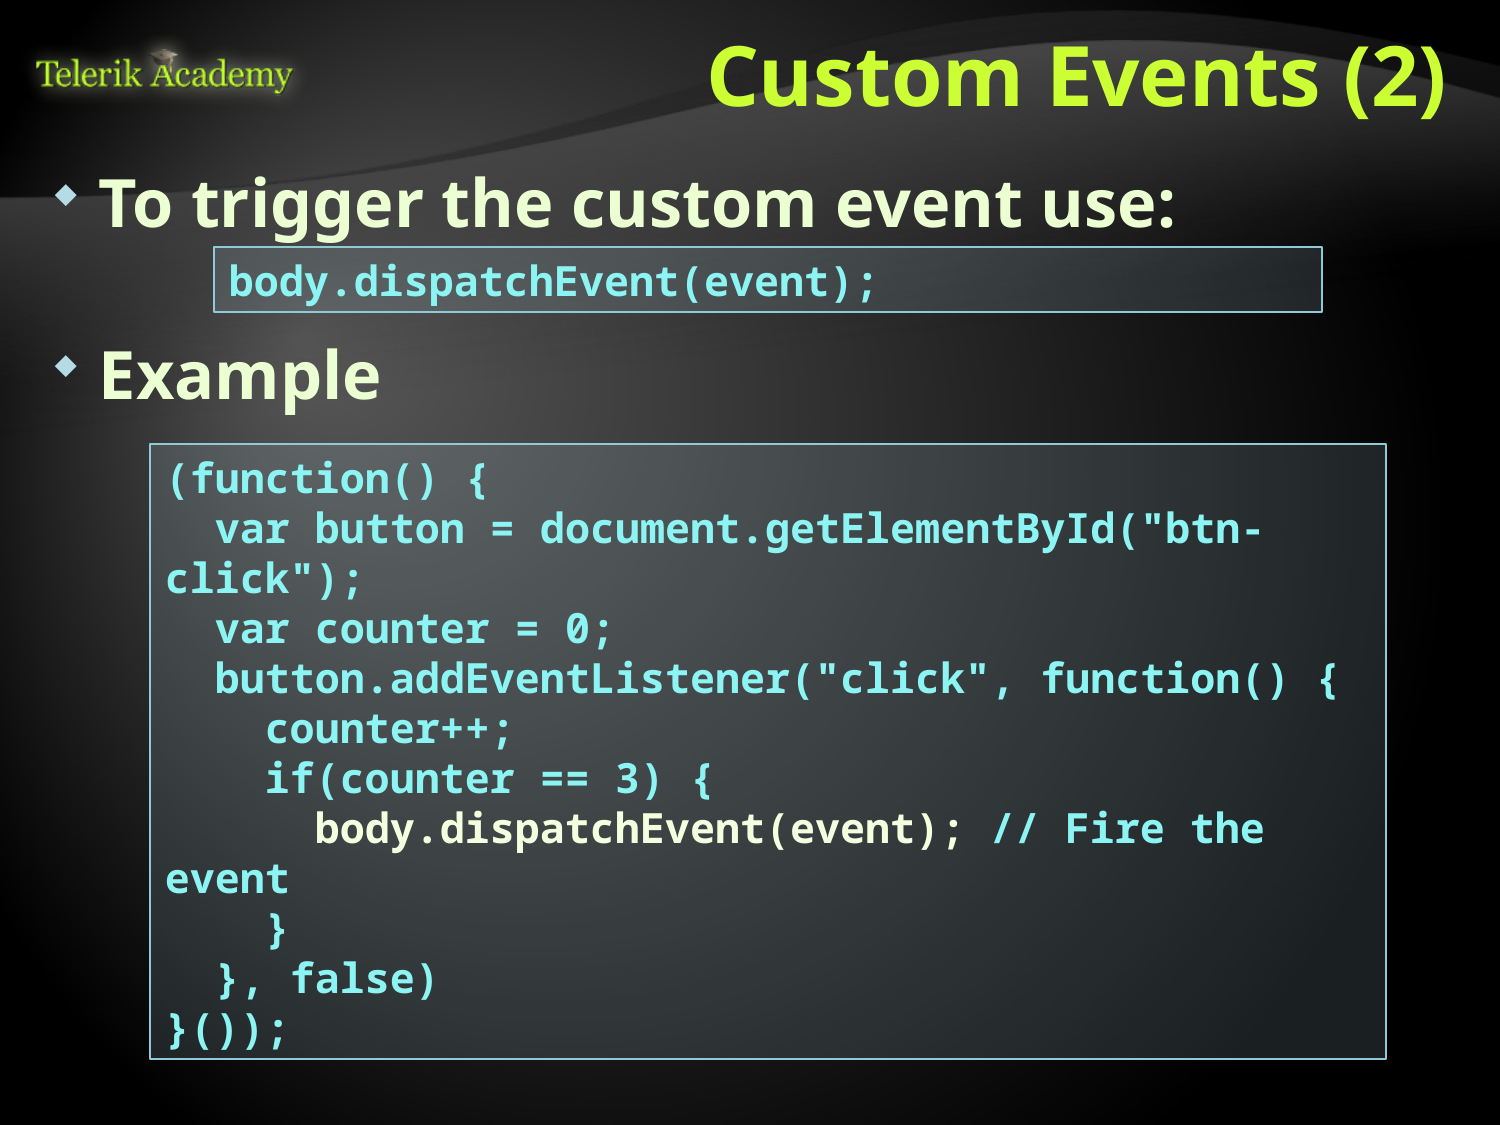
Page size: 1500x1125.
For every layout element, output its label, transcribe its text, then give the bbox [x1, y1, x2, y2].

list To trigger the custom event use: Example [37, 149, 1463, 424]
text_box body.dispatchEvent(event); [214, 247, 1322, 312]
title Custom Events (2) [300, 12, 1463, 149]
text_box (function() { var button = document.getElementById("btn-click"); var counter = 0; button.addEventListener("click", function() { counter++; if(counter == 3) { body.dispatchEvent(event); // Fire the event } }, false) }()); [150, 444, 1386, 1060]
picture [0, 0, 1500, 1125]
